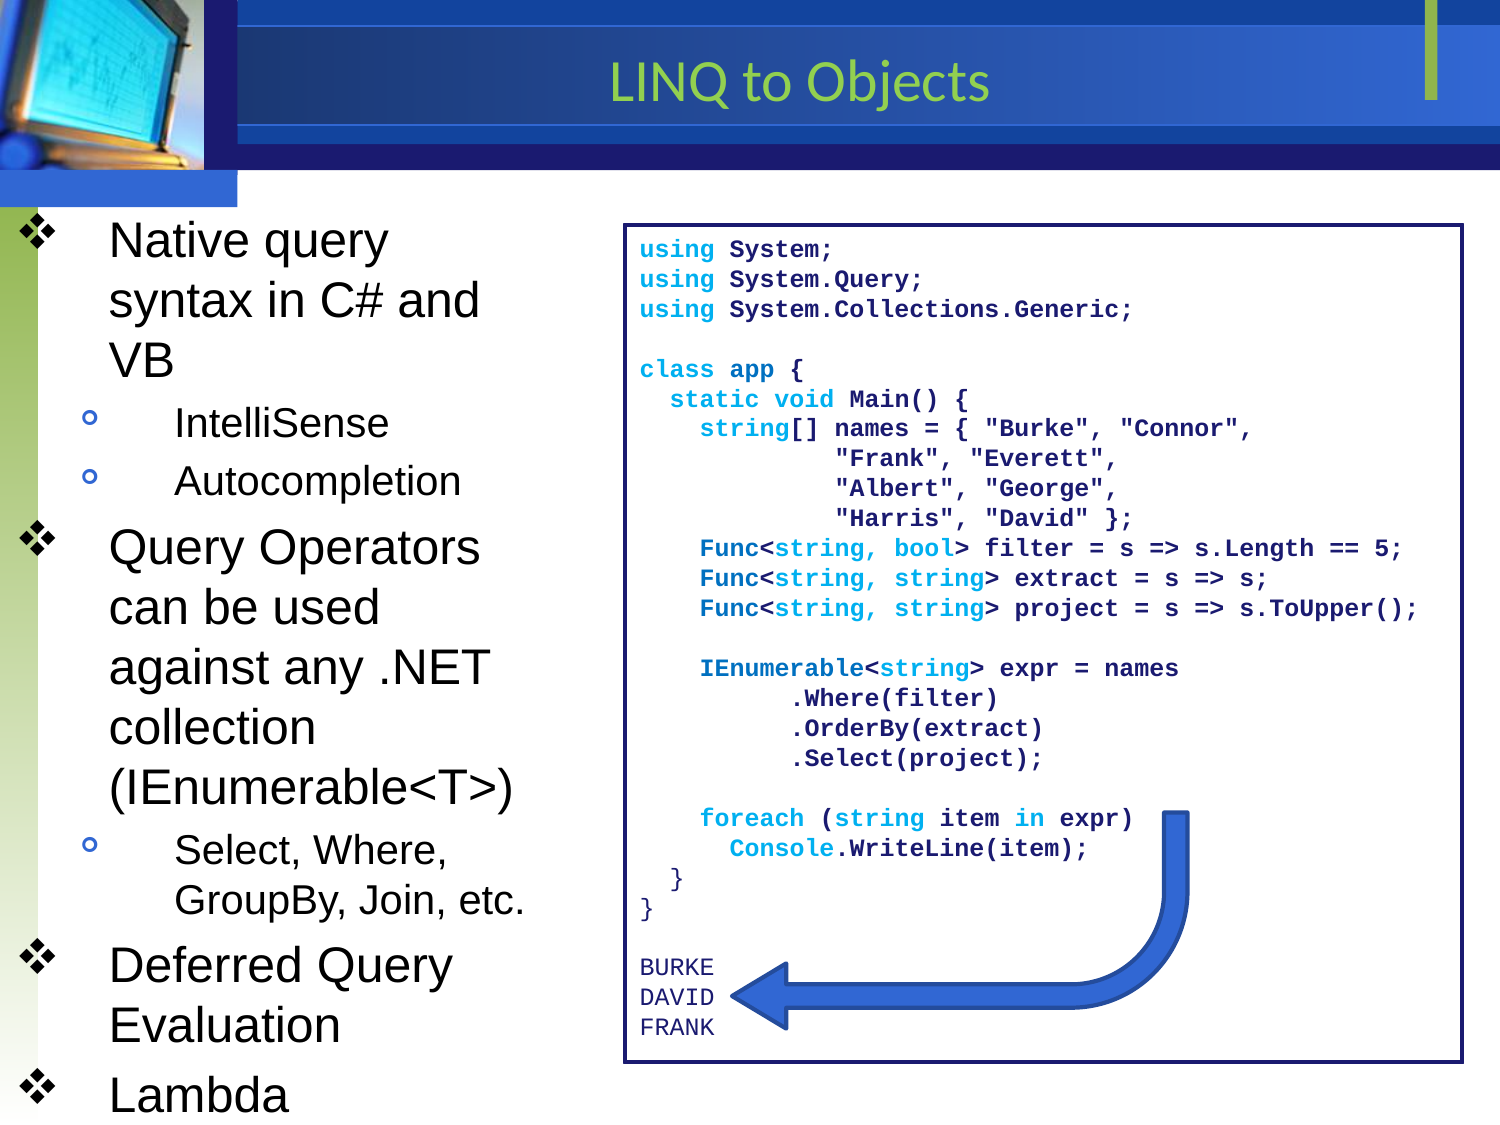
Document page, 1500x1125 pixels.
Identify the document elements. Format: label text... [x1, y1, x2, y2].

title LINQ to Objects [237, 33, 1363, 122]
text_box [624, 224, 1463, 1063]
picture [0, 0, 204, 169]
list Native query syntax in C# and VB IntelliSense Autocompletion Query Operators can be used against any .NET collection (IEnumerable<T>) Select, Where, GroupBy, Join, etc. Deferred Query Evaluation Lambda Expressions [0, 200, 563, 1103]
